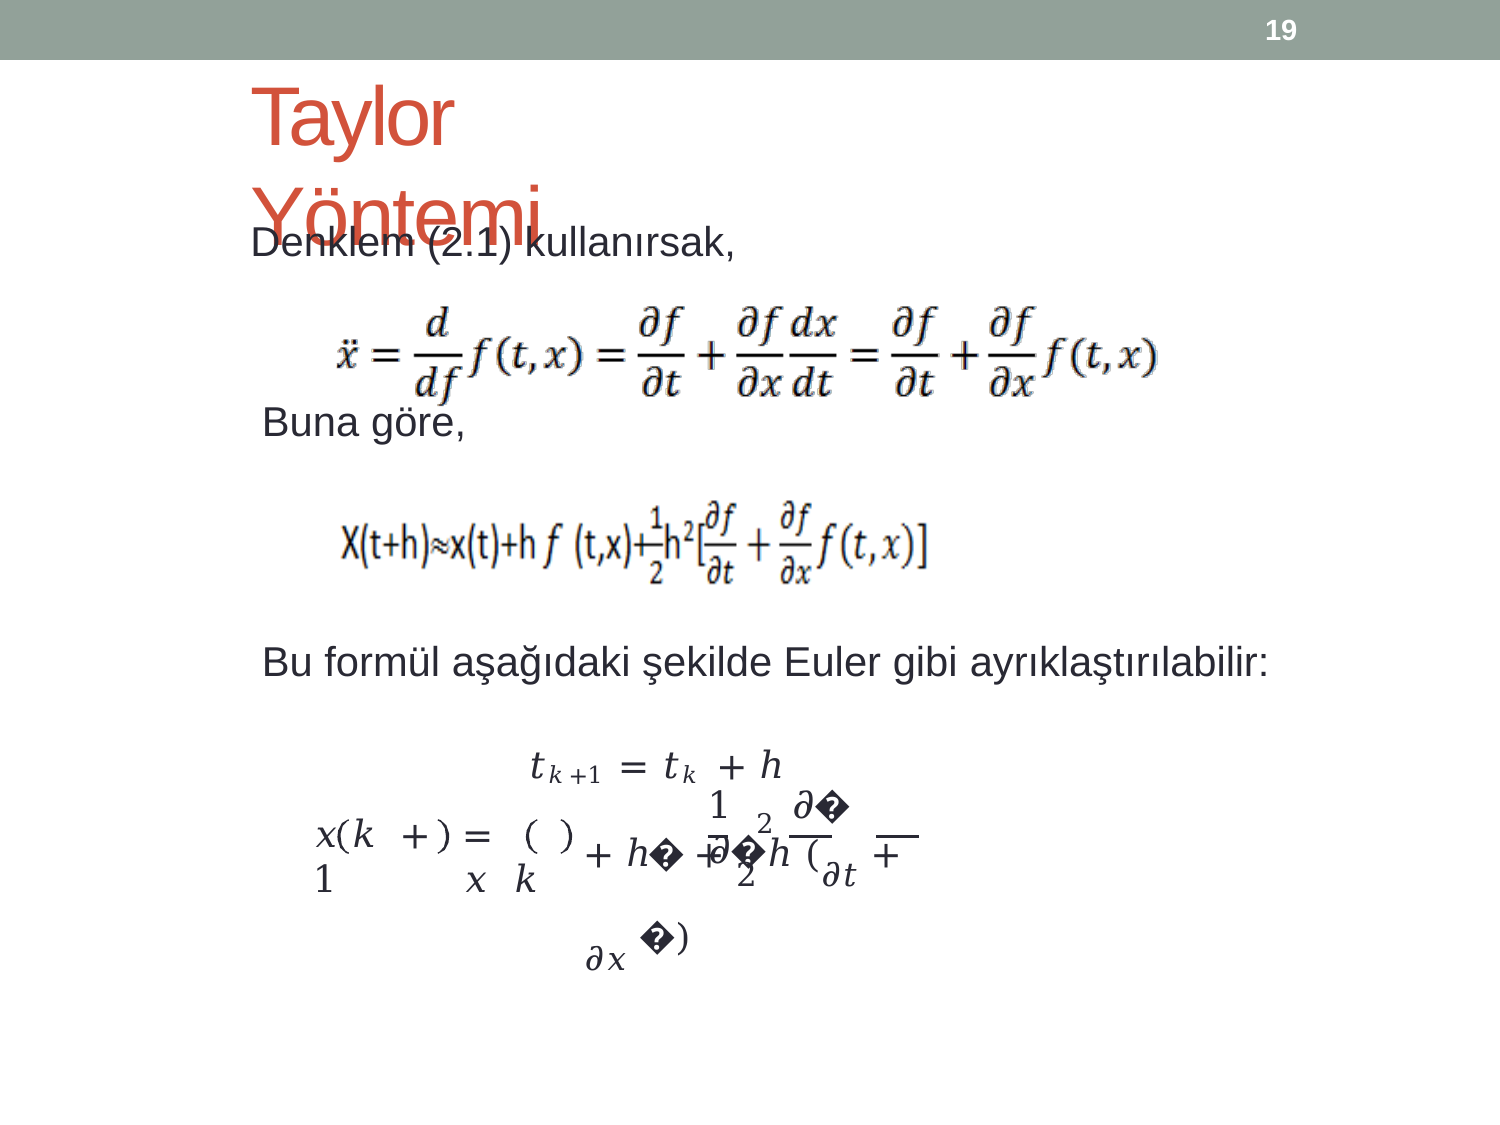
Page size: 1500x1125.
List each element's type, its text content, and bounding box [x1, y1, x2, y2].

text_box [440, 819, 450, 853]
title Taylor Yöntemi [248, 62, 797, 263]
text_box [336, 302, 1159, 414]
text_box 19 [1263, 11, 1300, 47]
text_box Denklem (2.1) kullanırsak, [248, 214, 737, 265]
text_box 1 𝜕� 𝜕� [705, 781, 920, 809]
text_box + ℎ� + 2 ℎ (𝜕𝑡 + 𝜕𝑥 �) [581, 809, 965, 977]
text_box 𝑥 𝑘 + 1 [310, 809, 440, 900]
text_box Buna göre, [259, 394, 469, 445]
text_box Bu formül aşağıdaki şekilde Euler gibi ayrıklaştırılabilir: 𝑡𝑘+1 = 𝑡𝑘 + ℎ [259, 634, 1271, 789]
text_box [562, 819, 573, 854]
text_box [336, 479, 939, 622]
text_box = 𝑥 𝑘 [460, 809, 562, 900]
